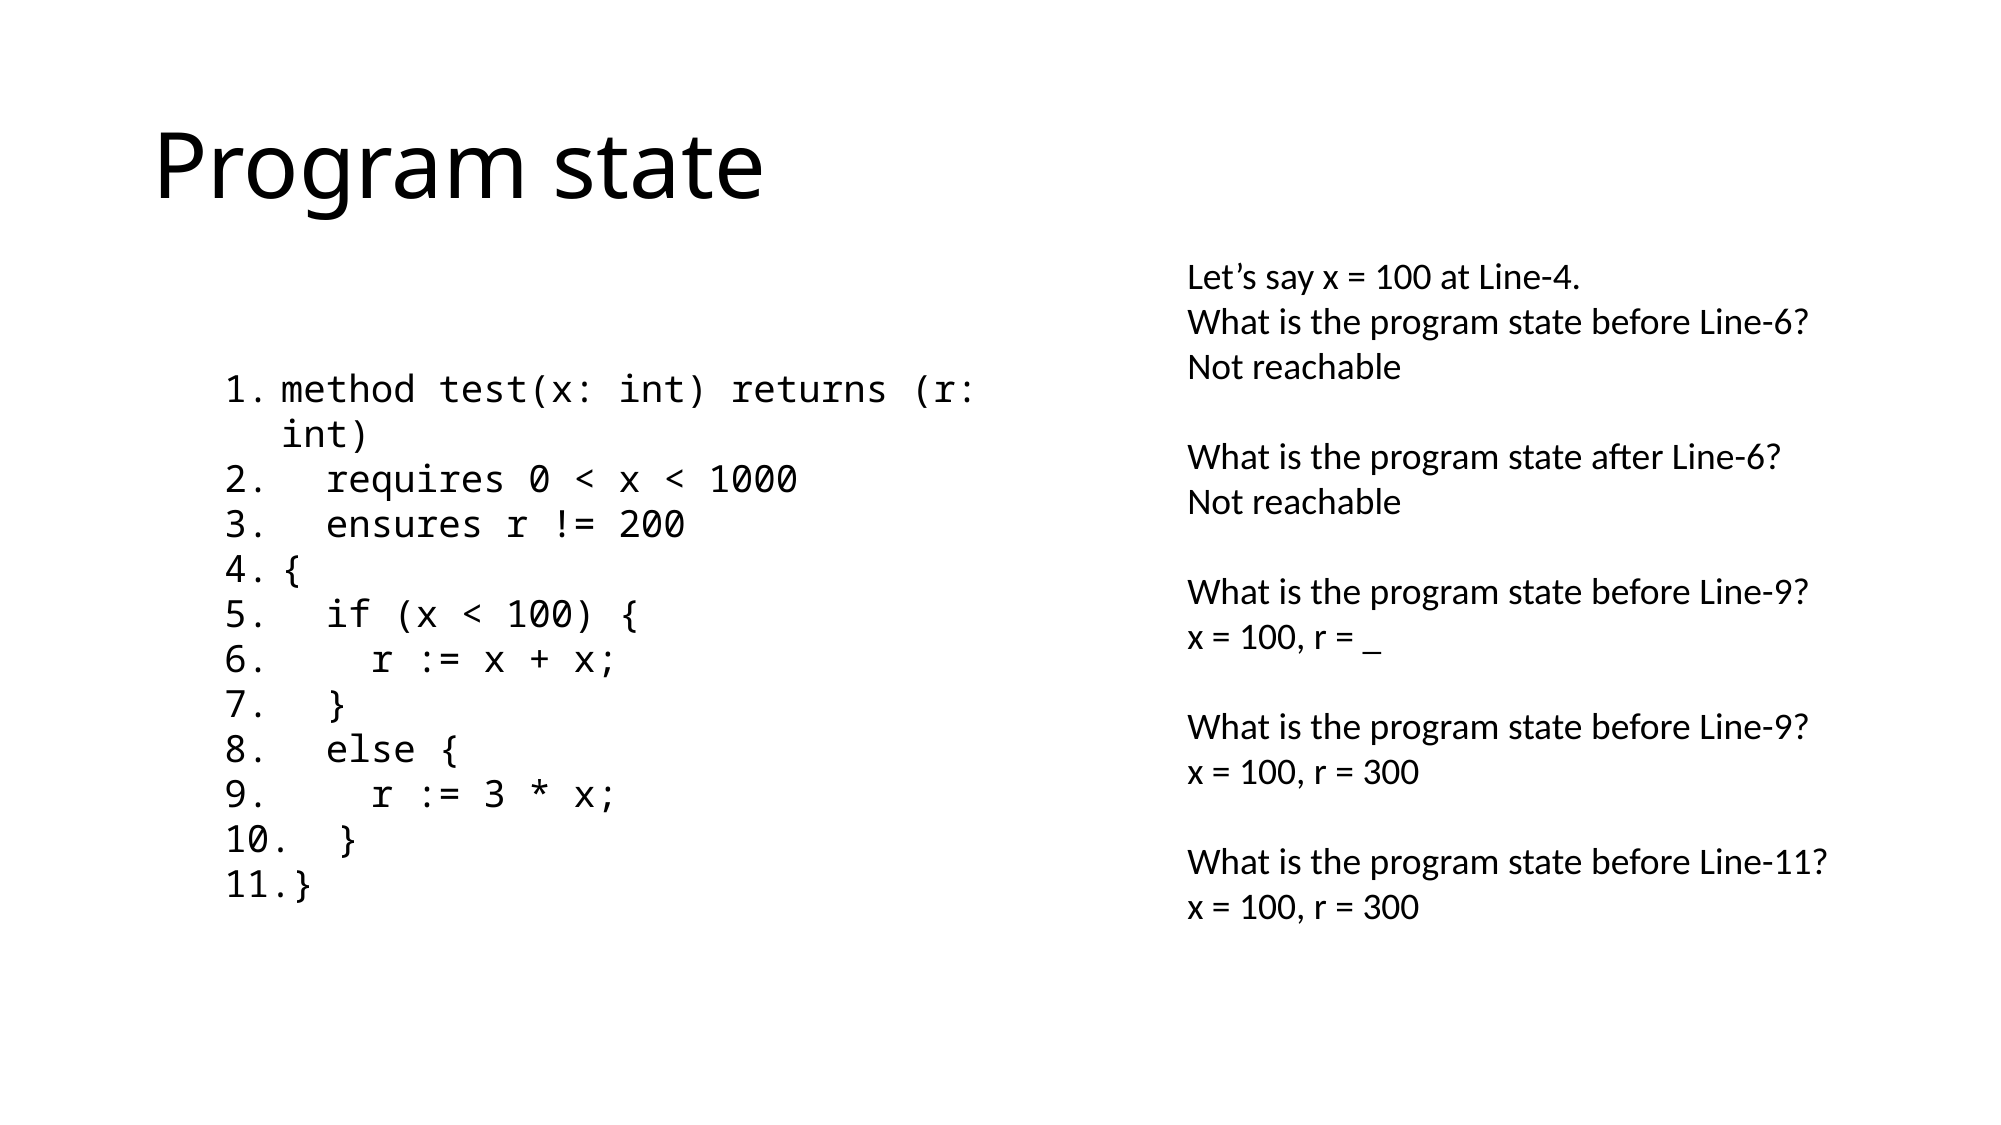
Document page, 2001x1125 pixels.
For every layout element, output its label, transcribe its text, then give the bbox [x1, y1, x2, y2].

text_box Let’s say x = 100 at Line-4. What is the program state before Line-6? Not reachable What is the program state after Line-6? Not reachable What is the program state before Line-9? x = 100, r = _ What is the program state before Line-9? x = 100, r = 300 What is the program state before Line-11? x = 100, r = 300 [1172, 244, 1935, 935]
text_box method test(x: int) returns (r: int) requires 0 < x < 1000 ensures r != 200 { if (x < 100) { r := x + x; } else { r := 3 * x; } } [209, 357, 1079, 913]
title Program state [137, 59, 1863, 278]
list [137, 299, 1863, 1014]
